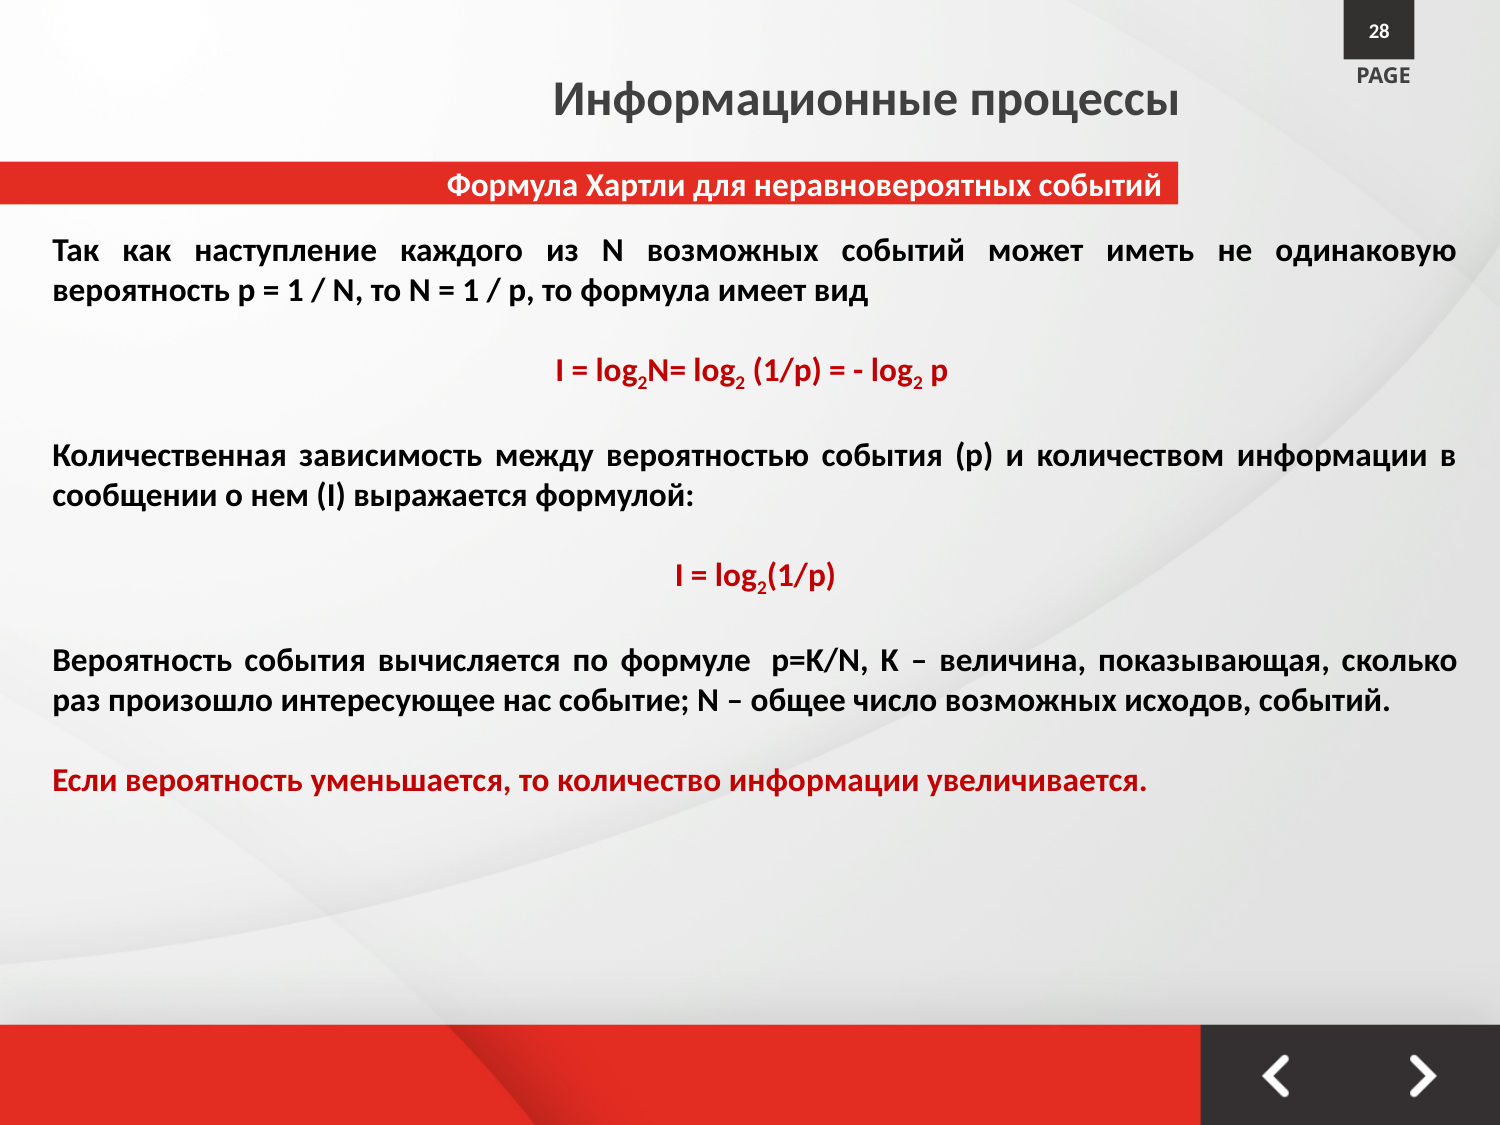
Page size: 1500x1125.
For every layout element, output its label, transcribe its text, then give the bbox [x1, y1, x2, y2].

picture [0, 0, 1500, 1125]
text_box 28 [1342, 0, 1417, 61]
text_box Информационные процессы [171, 57, 1196, 133]
text_box Так как наступление каждого из N возможных событий может иметь не одинаковую вероятность p = 1 / N, то N = 1 / p, то формула имеет вид I = log2N= log2 (1/p) = - log2 p Количественная зависимость между вероятностью события (p) и количеством информации в сообщении о нем (I) выражается формулой: I = log2(1/p) Вероятность события вычисляется по формуле p=K/N, K – величина, показывающая, сколько раз произошло интересующее нас событие; N – общее число возможных исходов, событий. Если вероятность уменьшается, то количество информации увеличивается. [37, 221, 1474, 846]
subtitle Формула Хартли для неравновероятных событий [0, 161, 1179, 205]
text_box PAGE [1341, 54, 1426, 96]
